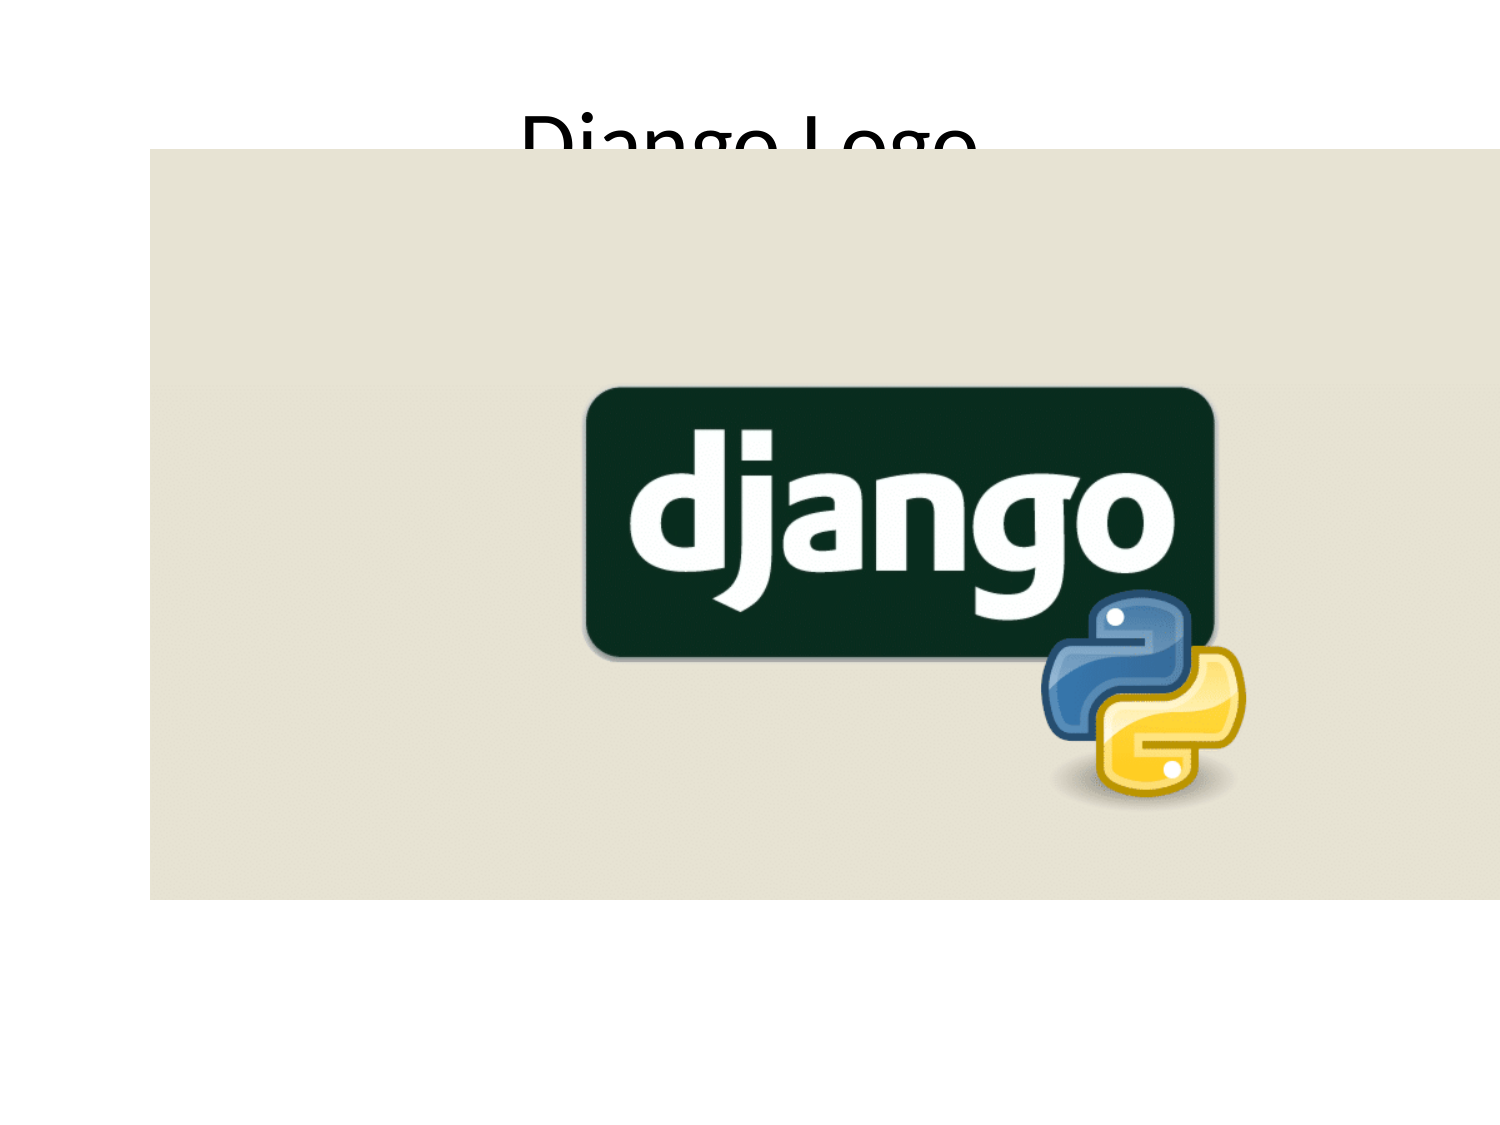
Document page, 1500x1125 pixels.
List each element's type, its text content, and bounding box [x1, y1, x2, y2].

title Django Logo [75, 45, 1425, 233]
picture [149, 149, 1500, 901]
